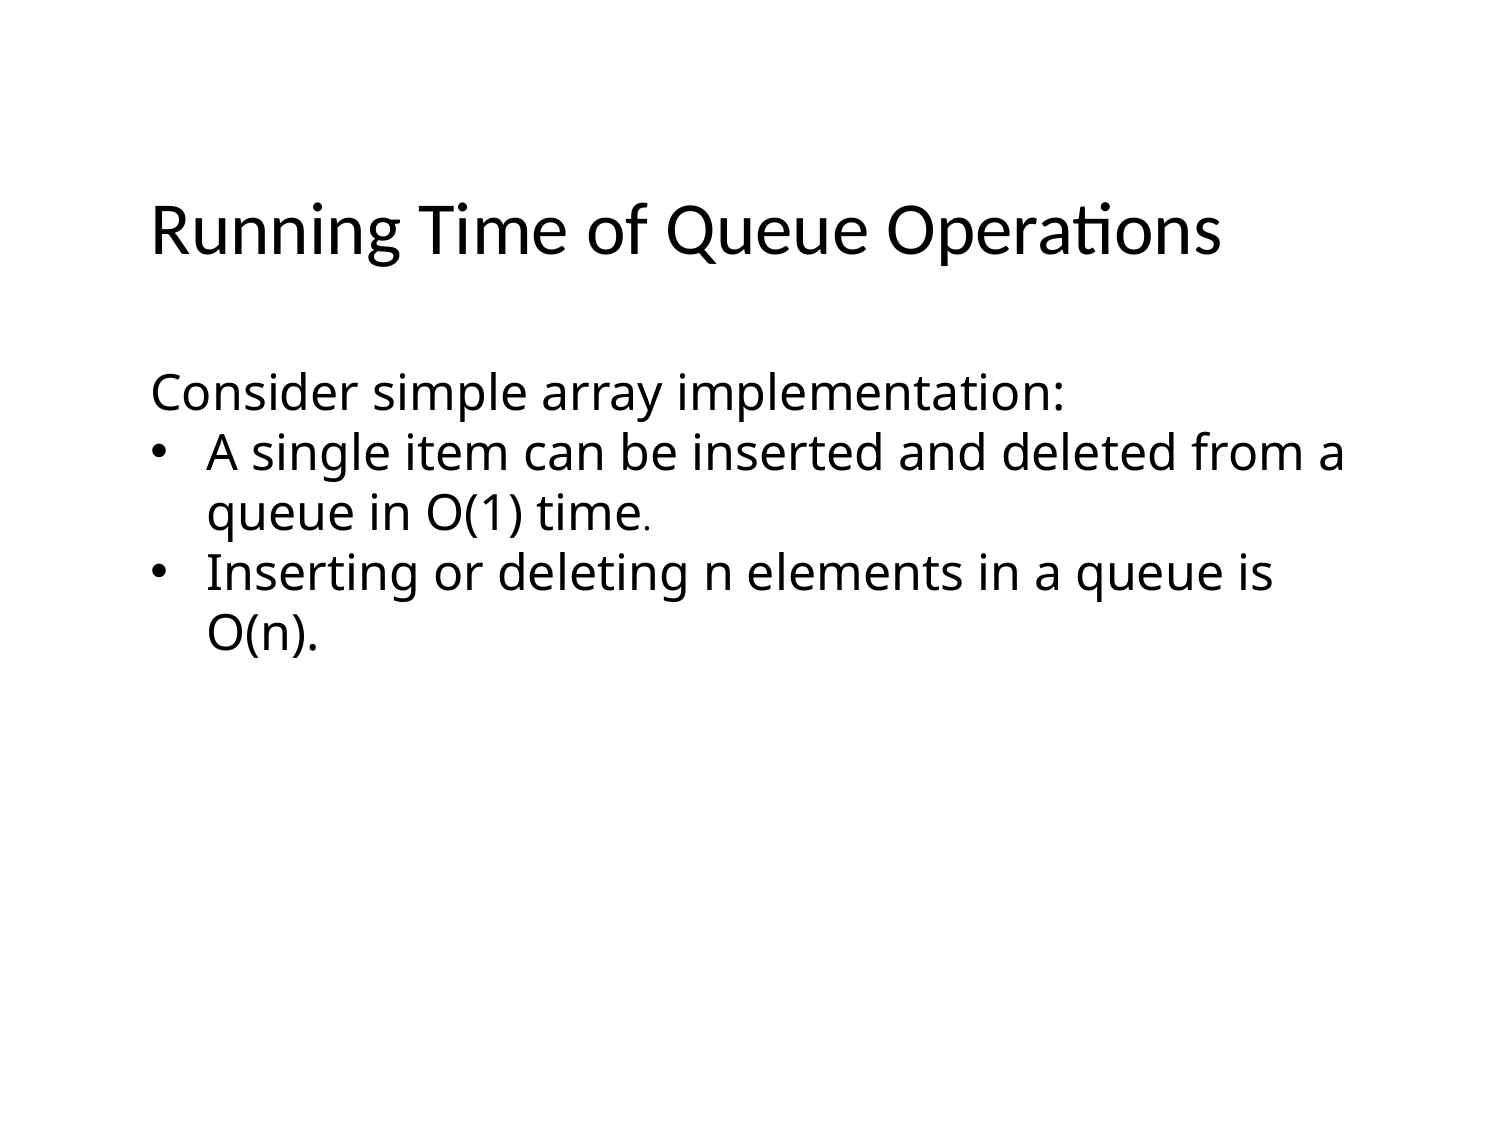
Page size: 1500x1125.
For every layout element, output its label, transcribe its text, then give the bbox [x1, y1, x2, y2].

text_box Running Time of Queue Operations Consider simple array implementation: A single item can be inserted and deleted from a queue in O(1) time. Inserting or deleting n elements in a queue is O(n). [135, 172, 1376, 768]
